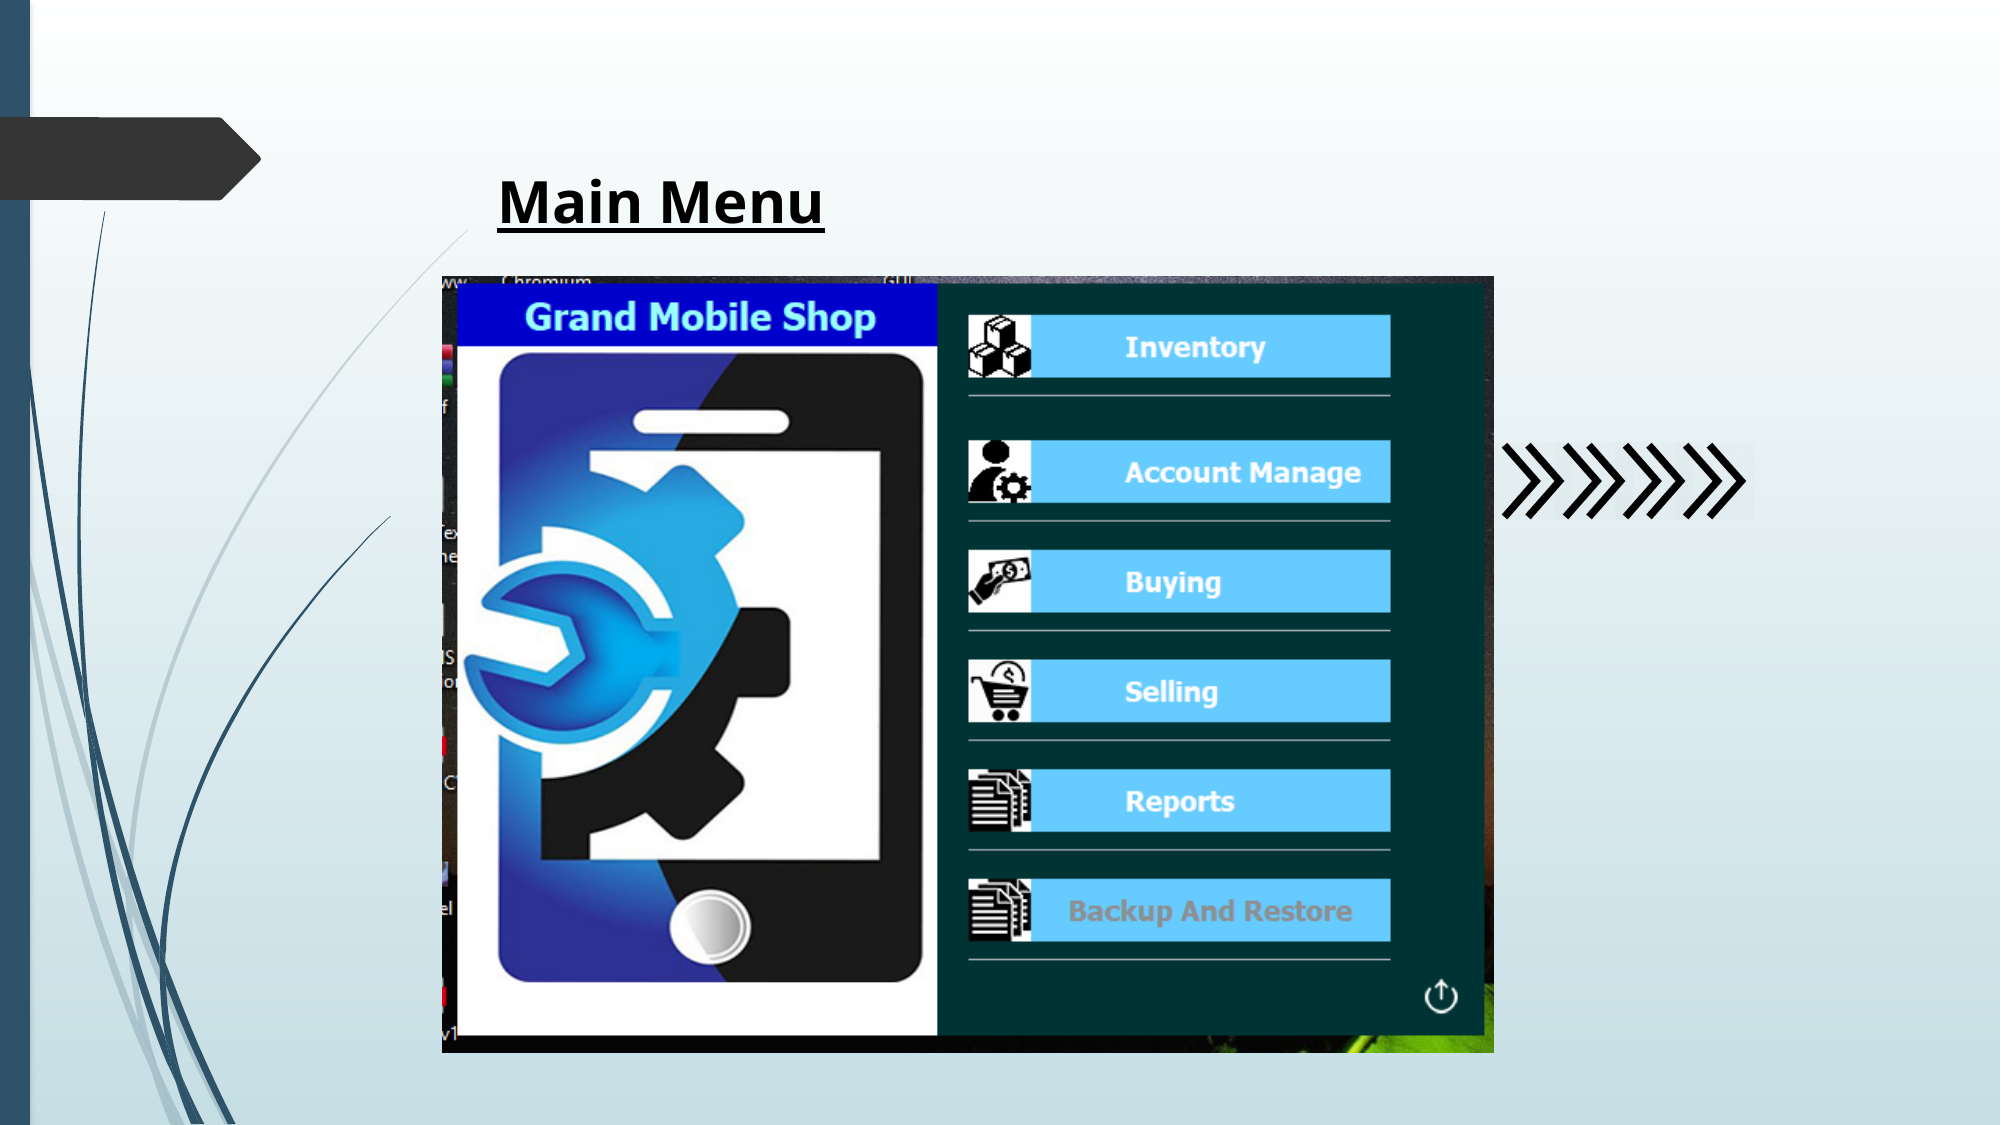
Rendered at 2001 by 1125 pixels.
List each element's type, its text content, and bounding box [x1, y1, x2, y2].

text_box Main Menu [482, 158, 1454, 244]
picture [441, 276, 1755, 1053]
